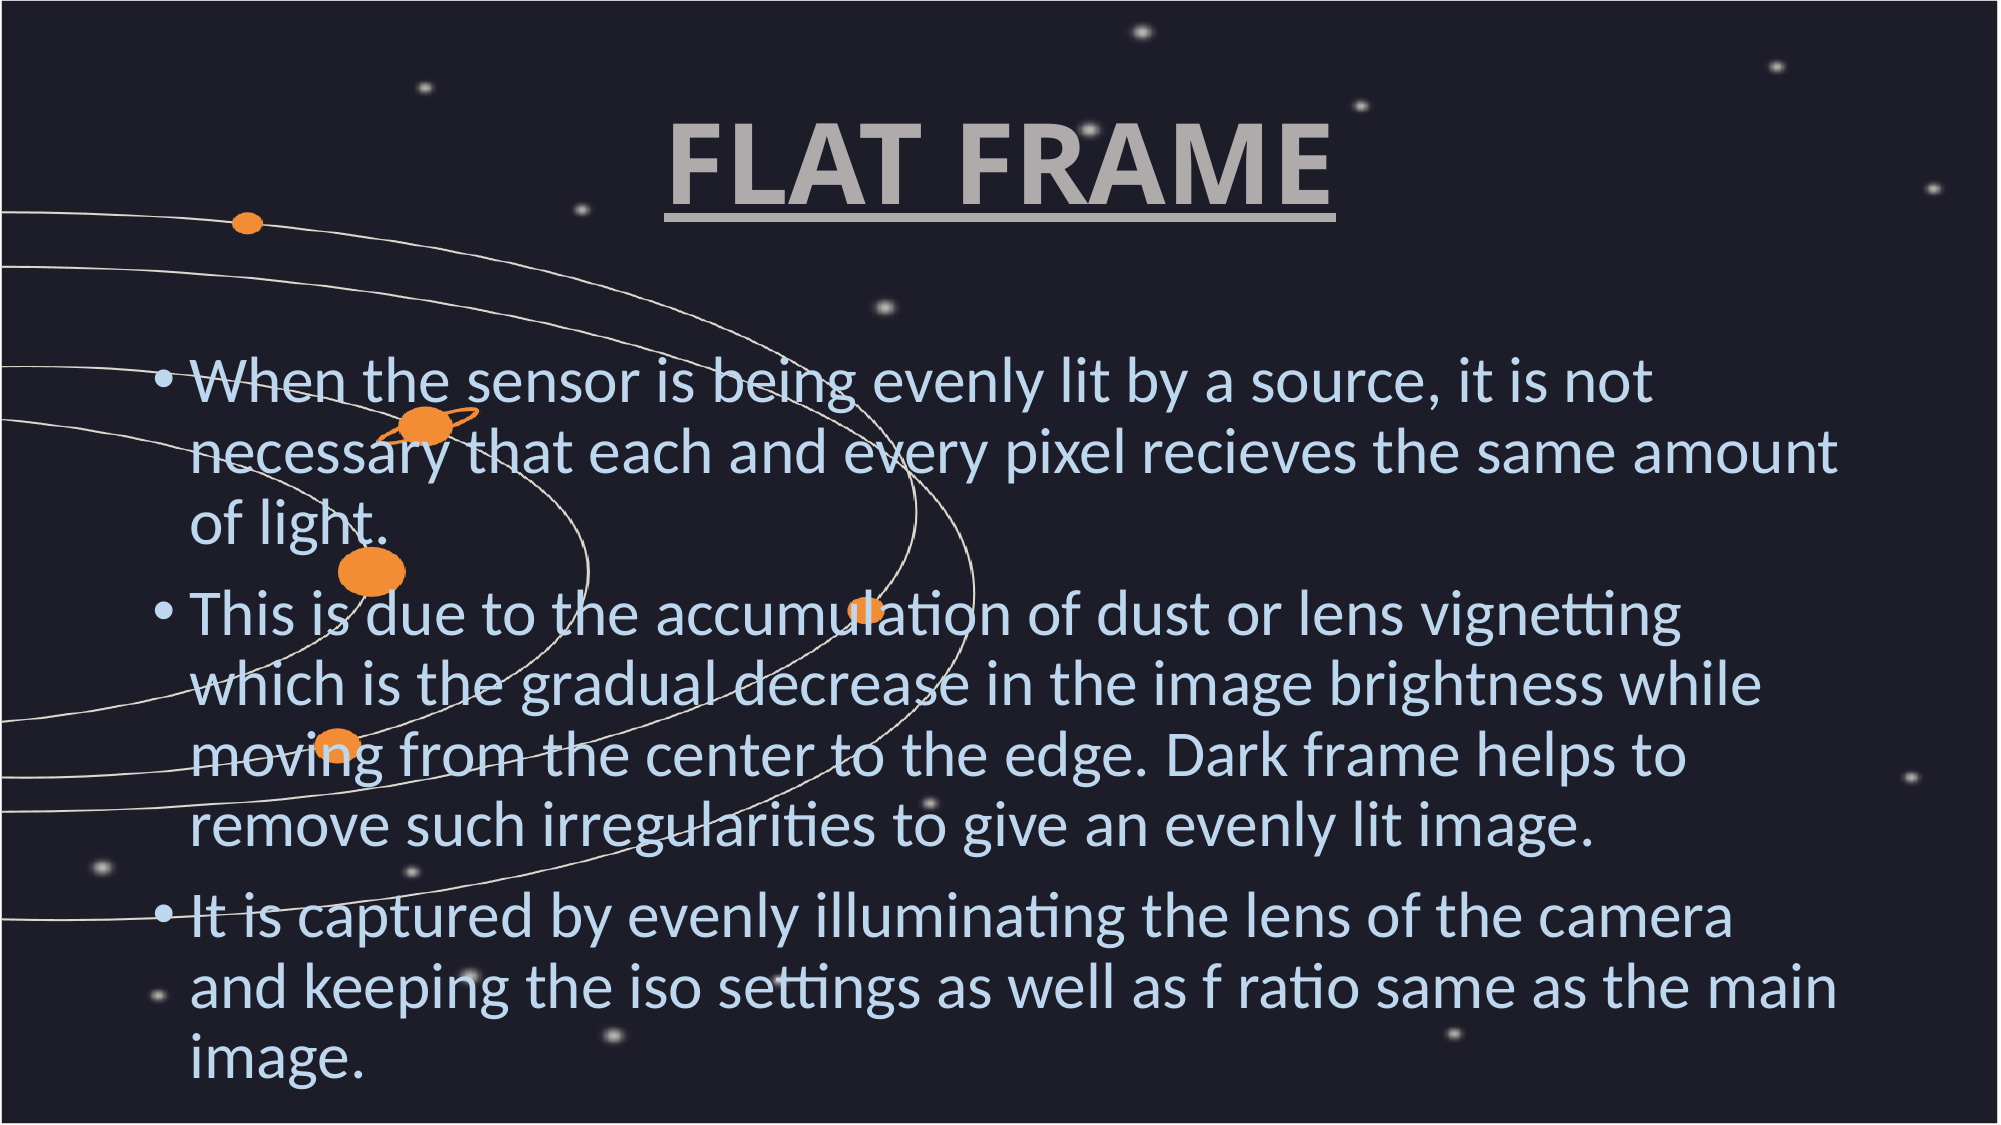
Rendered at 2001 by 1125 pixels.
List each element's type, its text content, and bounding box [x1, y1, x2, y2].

title FLAT FRAME [137, 59, 1863, 278]
picture [0, 0, 2001, 1125]
list When the sensor is being evenly lit by a source, it is not necessary that each and every pixel recieves the same amount of light. This is due to the accumulation of dust or lens vignetting which is the gradual decrease in the image brightness while moving from the center to the edge. Dark frame helps to remove such irregularities to give an evenly lit image. It is captured by evenly illuminating the lens of the camera and keeping the iso settings as well as f ratio same as the main image. [137, 339, 1863, 1102]
